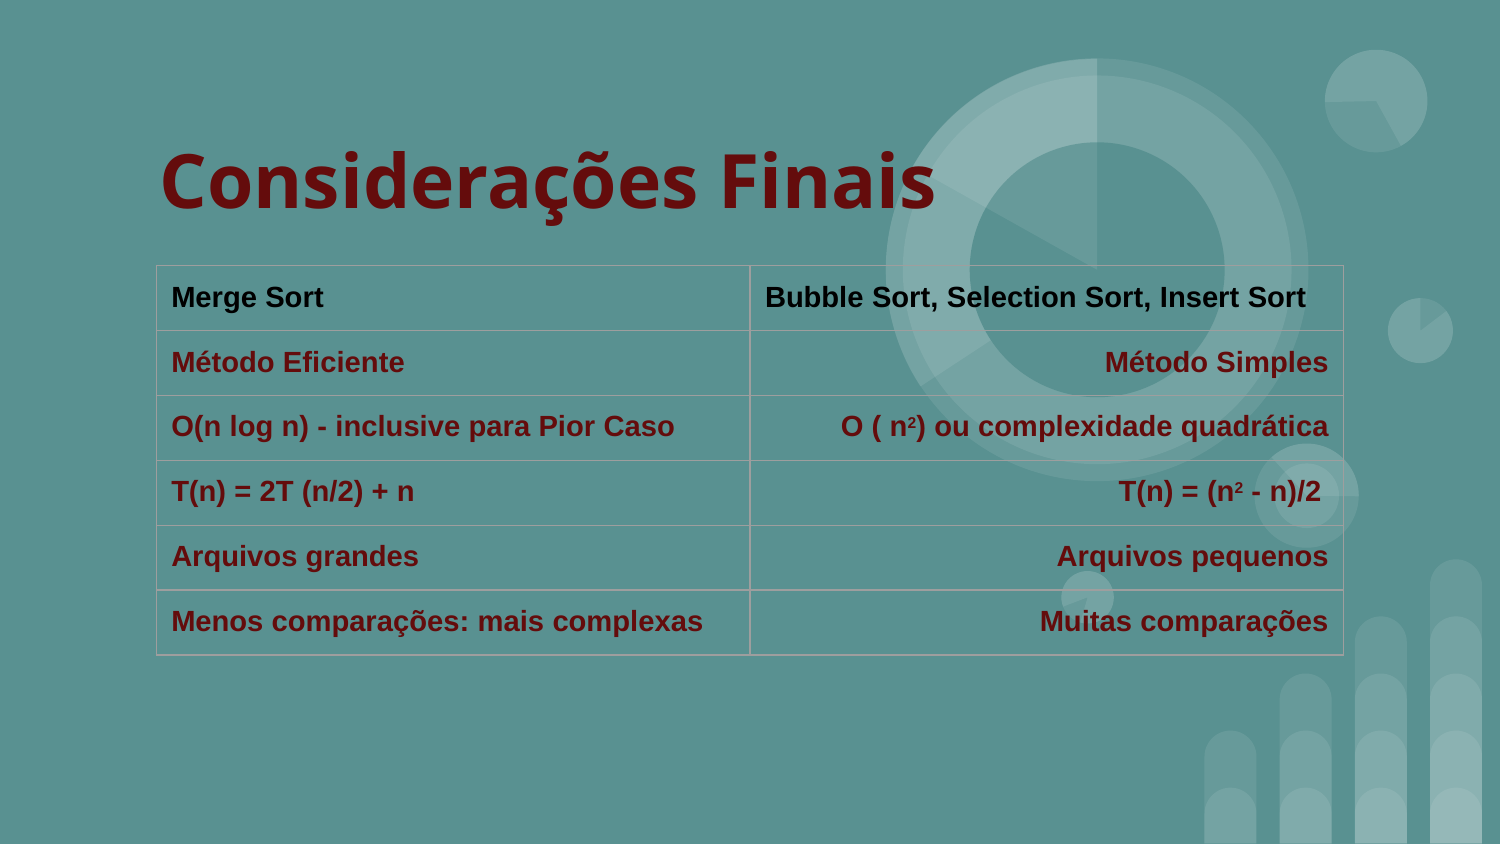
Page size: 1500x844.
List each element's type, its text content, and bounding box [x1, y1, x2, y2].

table_cell O(n log n) - inclusive para Pior Caso [157, 396, 749, 460]
table_cell Método Eficiente [157, 331, 749, 395]
table_cell Arquivos grandes [157, 526, 749, 589]
table_header Bubble Sort, Selection Sort, Insert Sort [751, 266, 1343, 330]
table_cell O ( n2) ou complexidade quadrática [751, 396, 1343, 460]
table_cell T(n) = (n2 - n)/2 [751, 461, 1343, 525]
text_box Considerações Finais [144, 118, 1287, 329]
table_header Merge Sort [157, 266, 749, 330]
table_cell Arquivos pequenos [751, 526, 1343, 589]
table_cell Menos comparações: mais complexas [157, 591, 749, 654]
table_cell Muitas comparações [751, 591, 1343, 654]
table_cell T(n) = 2T (n/2) + n [157, 461, 749, 525]
table_cell Método Simples [751, 331, 1343, 395]
text_box [162, 642, 750, 709]
